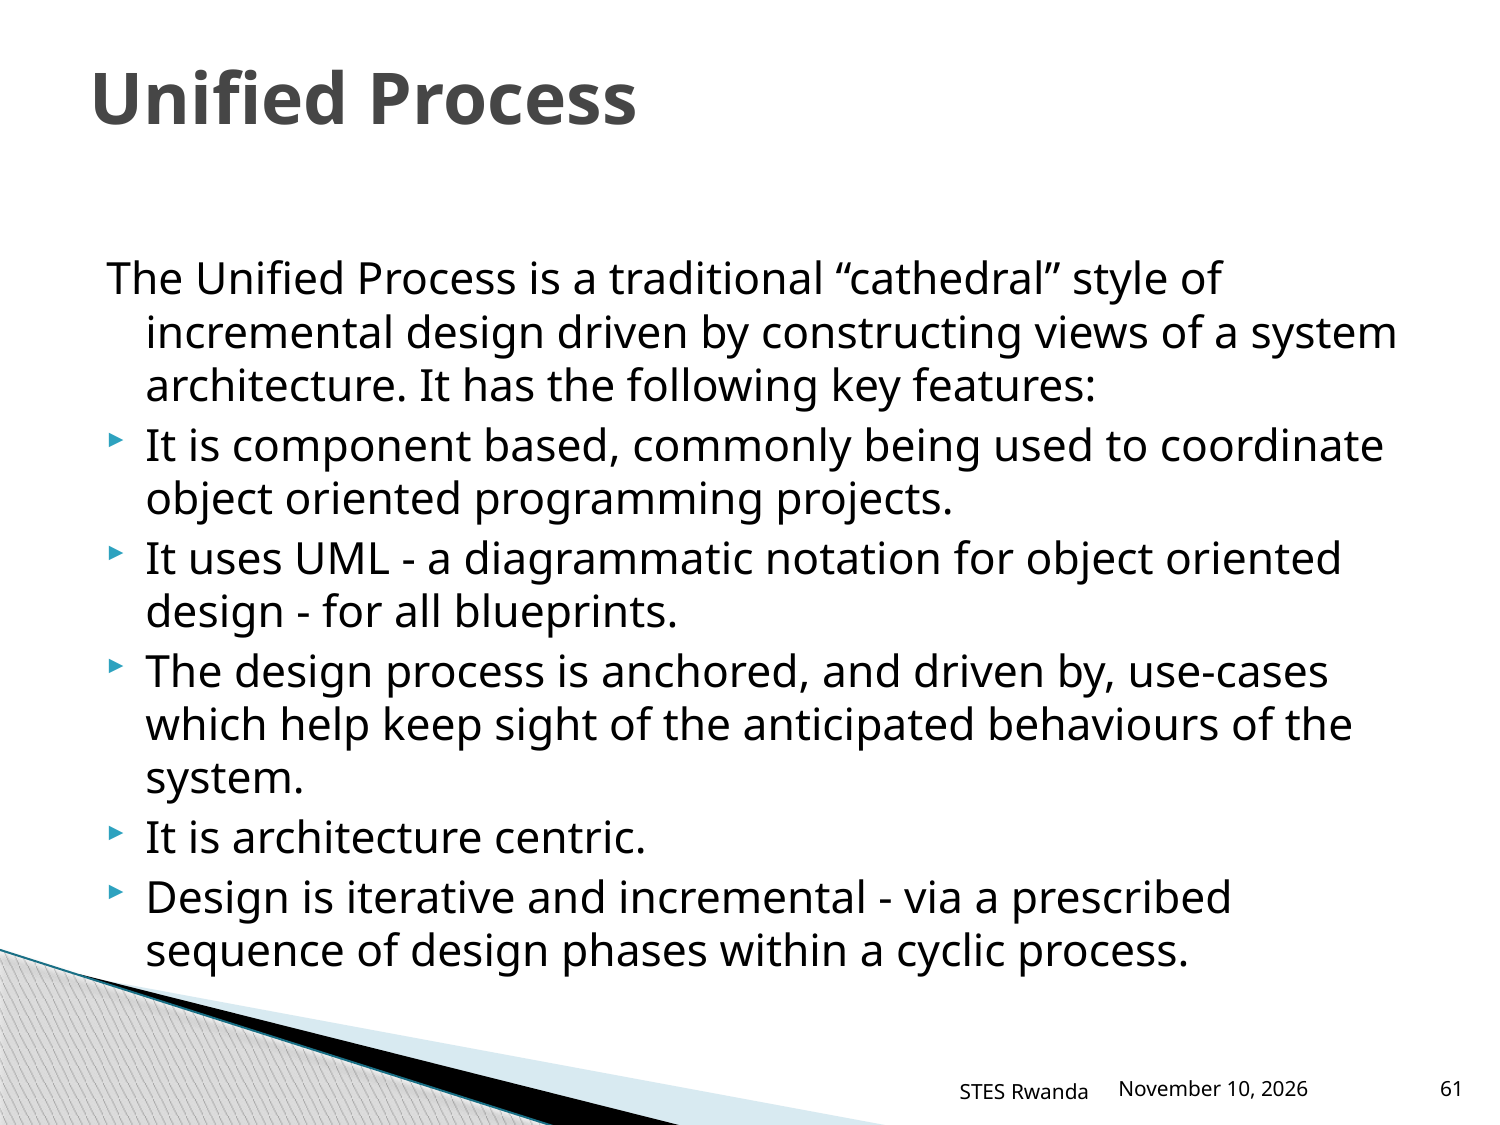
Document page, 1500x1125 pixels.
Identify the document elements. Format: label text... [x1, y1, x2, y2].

list The Unified Process is a traditional “cathedral” style of incremental design driven by constructing views of a system architecture. It has the following key features: It is component based, commonly being used to coordinate object oriented programming projects. It uses UML - a diagrammatic notation for object oriented design - for all blueprints. The design process is anchored, and driven by, use-cases which help keep sight of the anticipated behaviours of the system. It is architecture centric. Design is iterative and incremental - via a prescribed sequence of design phases within a cyclic process. [75, 243, 1425, 986]
slide_number 61 [1418, 1051, 1479, 1112]
title Unified Process [75, 45, 1425, 233]
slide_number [1105, 1051, 1418, 1112]
footer STES Rwanda [718, 1051, 1105, 1112]
